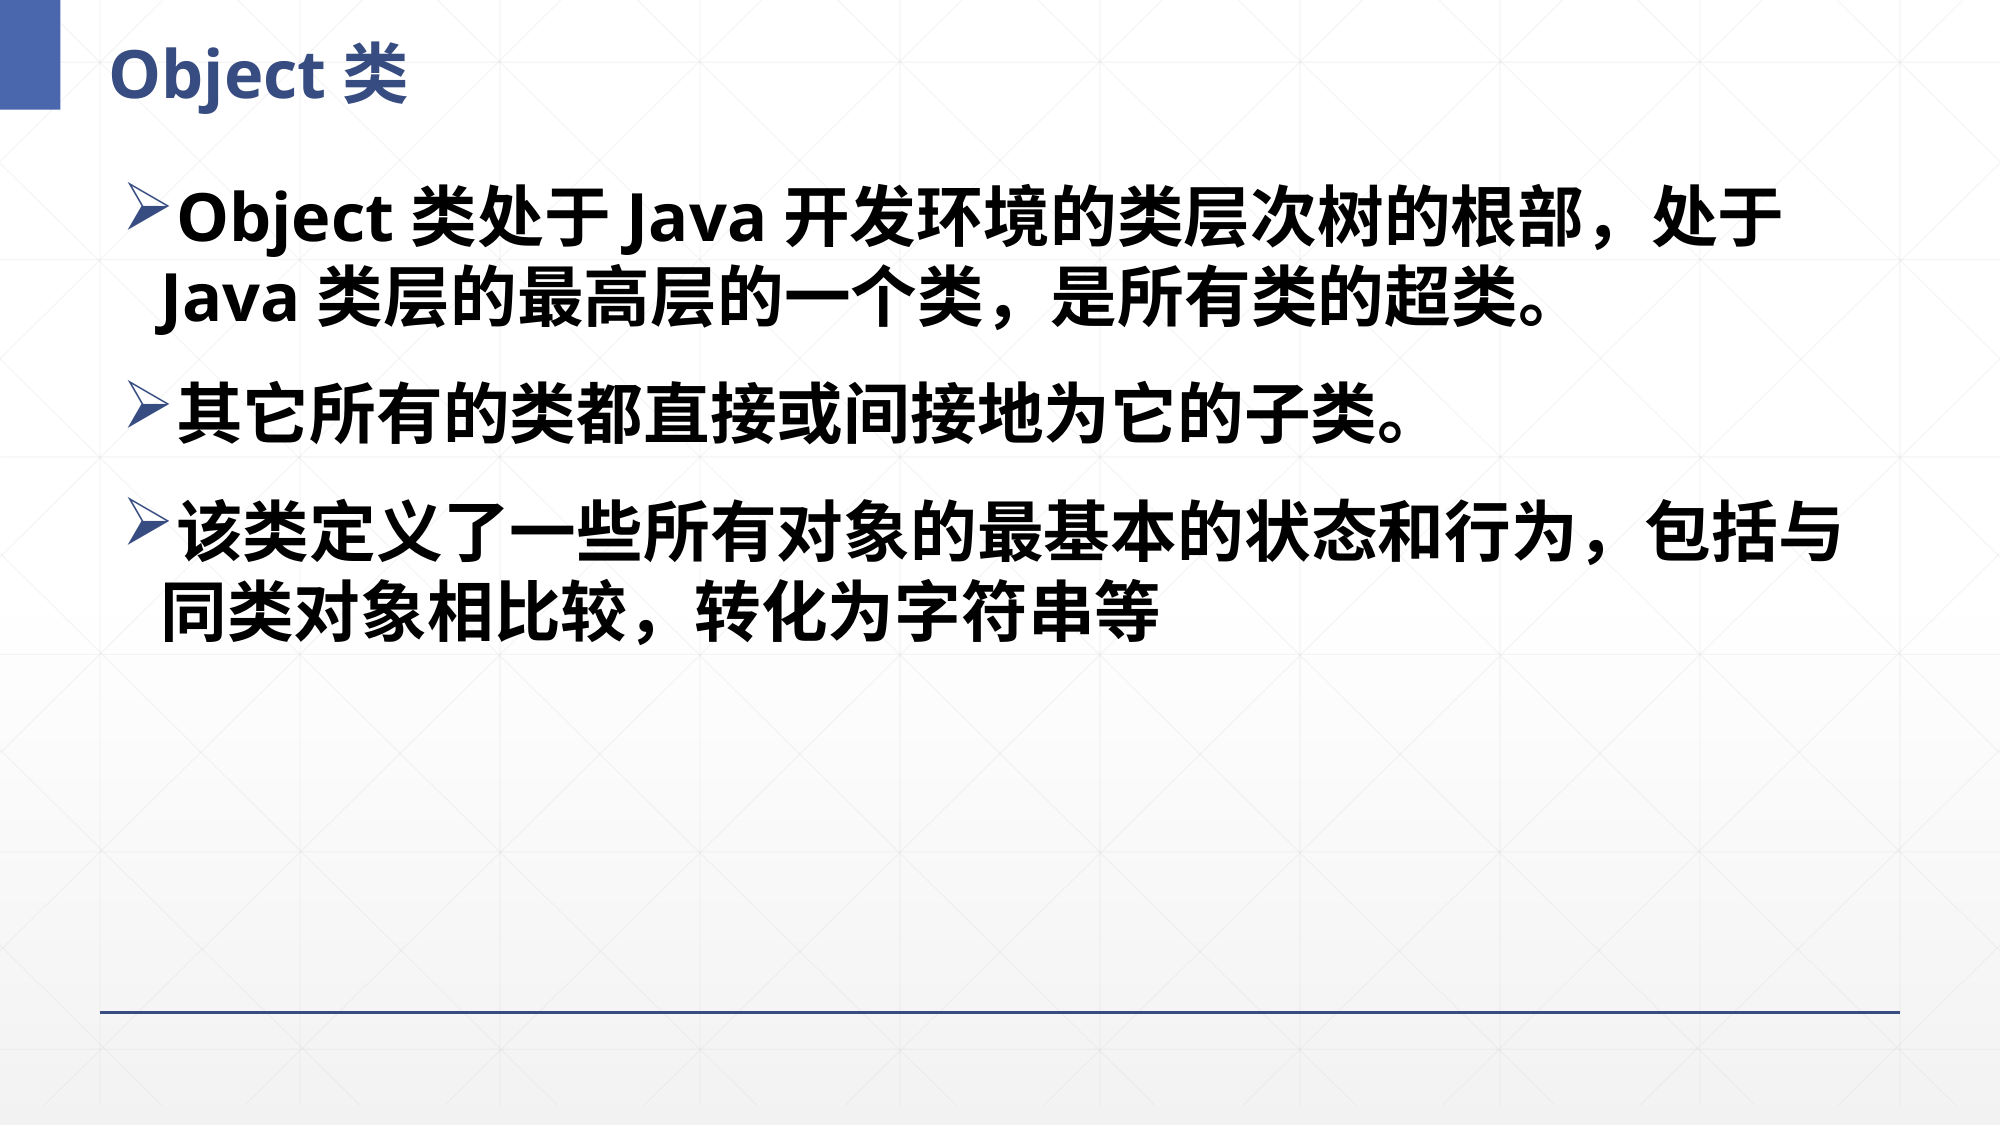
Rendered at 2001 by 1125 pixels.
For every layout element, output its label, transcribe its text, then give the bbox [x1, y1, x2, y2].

title Object类 [93, 0, 1884, 110]
list Object类处于Java开发环境的类层次树的根部，处于Java类层的最高层的一个类，是所有类的超类。 其它所有的类都直接或间接地为它的子类。 该类定义了一些所有对象的最基本的状态和行为，包括与同类对象相比较，转化为字符串等 [108, 167, 1870, 996]
